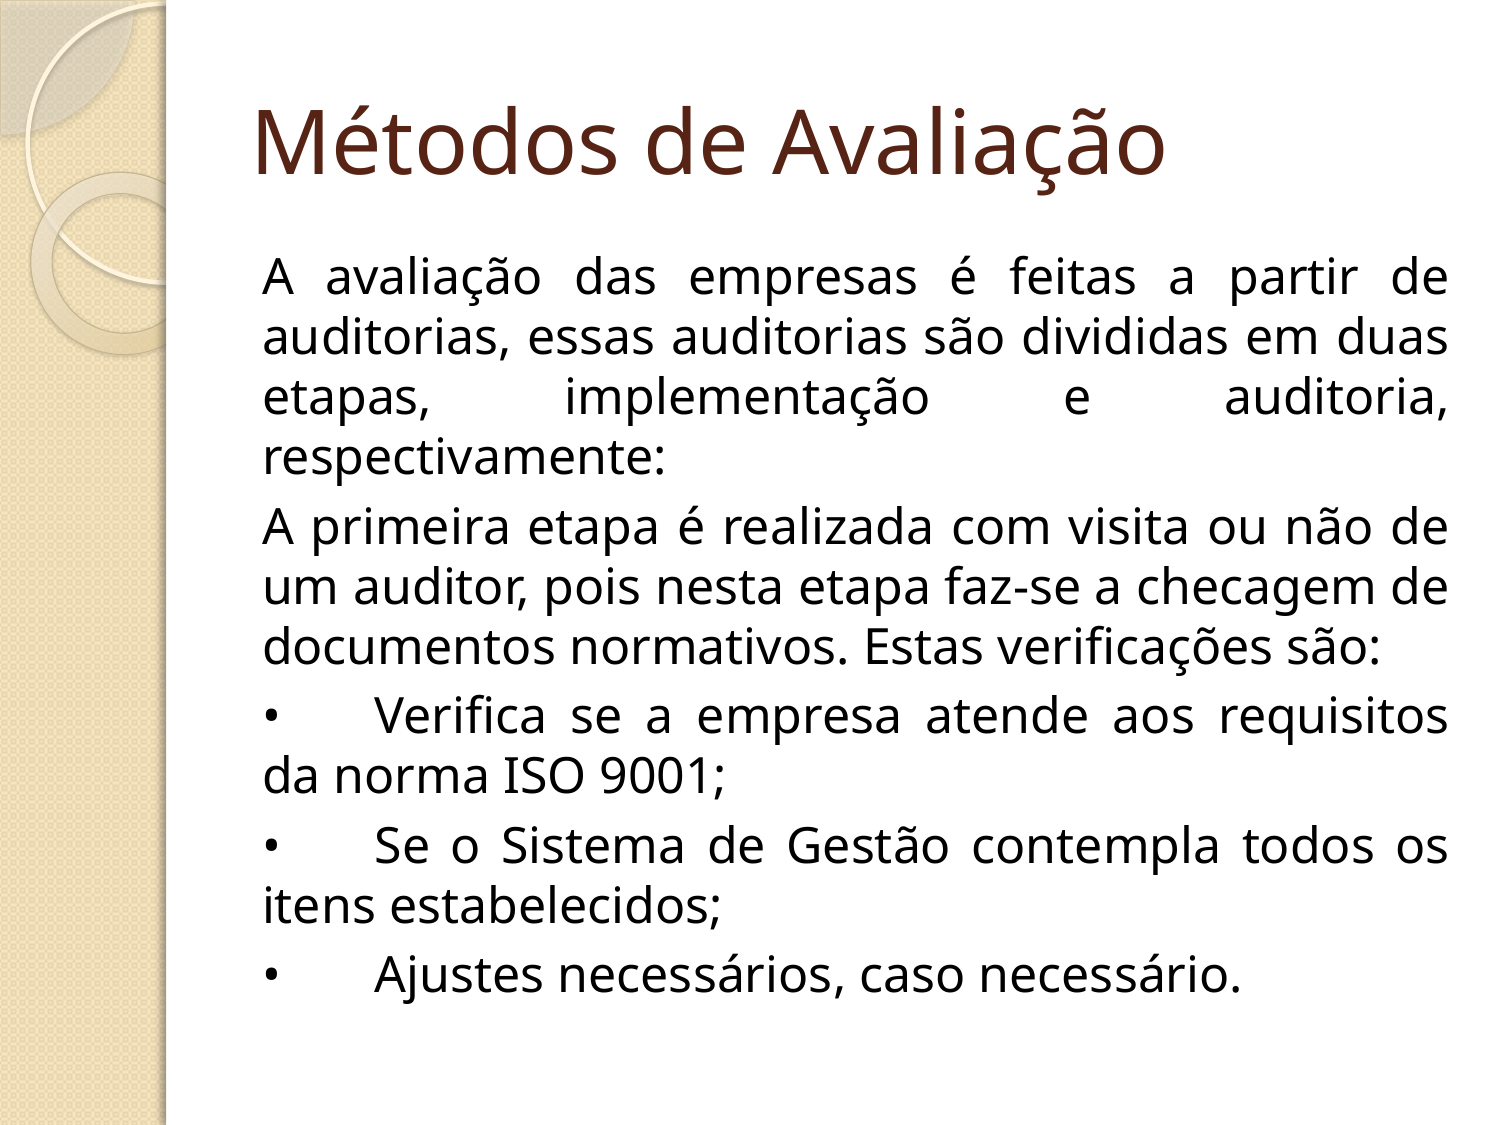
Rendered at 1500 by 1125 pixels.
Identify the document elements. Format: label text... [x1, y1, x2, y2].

title Métodos de Avaliação [235, 45, 1466, 233]
list A avaliação das empresas é feitas a partir de auditorias, essas auditorias são divididas em duas etapas, implementação e auditoria, respectivamente: A primeira etapa é realizada com visita ou não de um auditor, pois nesta etapa faz-se a checagem de documentos normativos. Estas verificações são: • Verifica se a empresa atende aos requisitos da norma ISO 9001; • Se o Sistema de Gestão contempla todos os itens estabelecidos; • Ajustes necessários, caso necessário. [235, 237, 1466, 1025]
